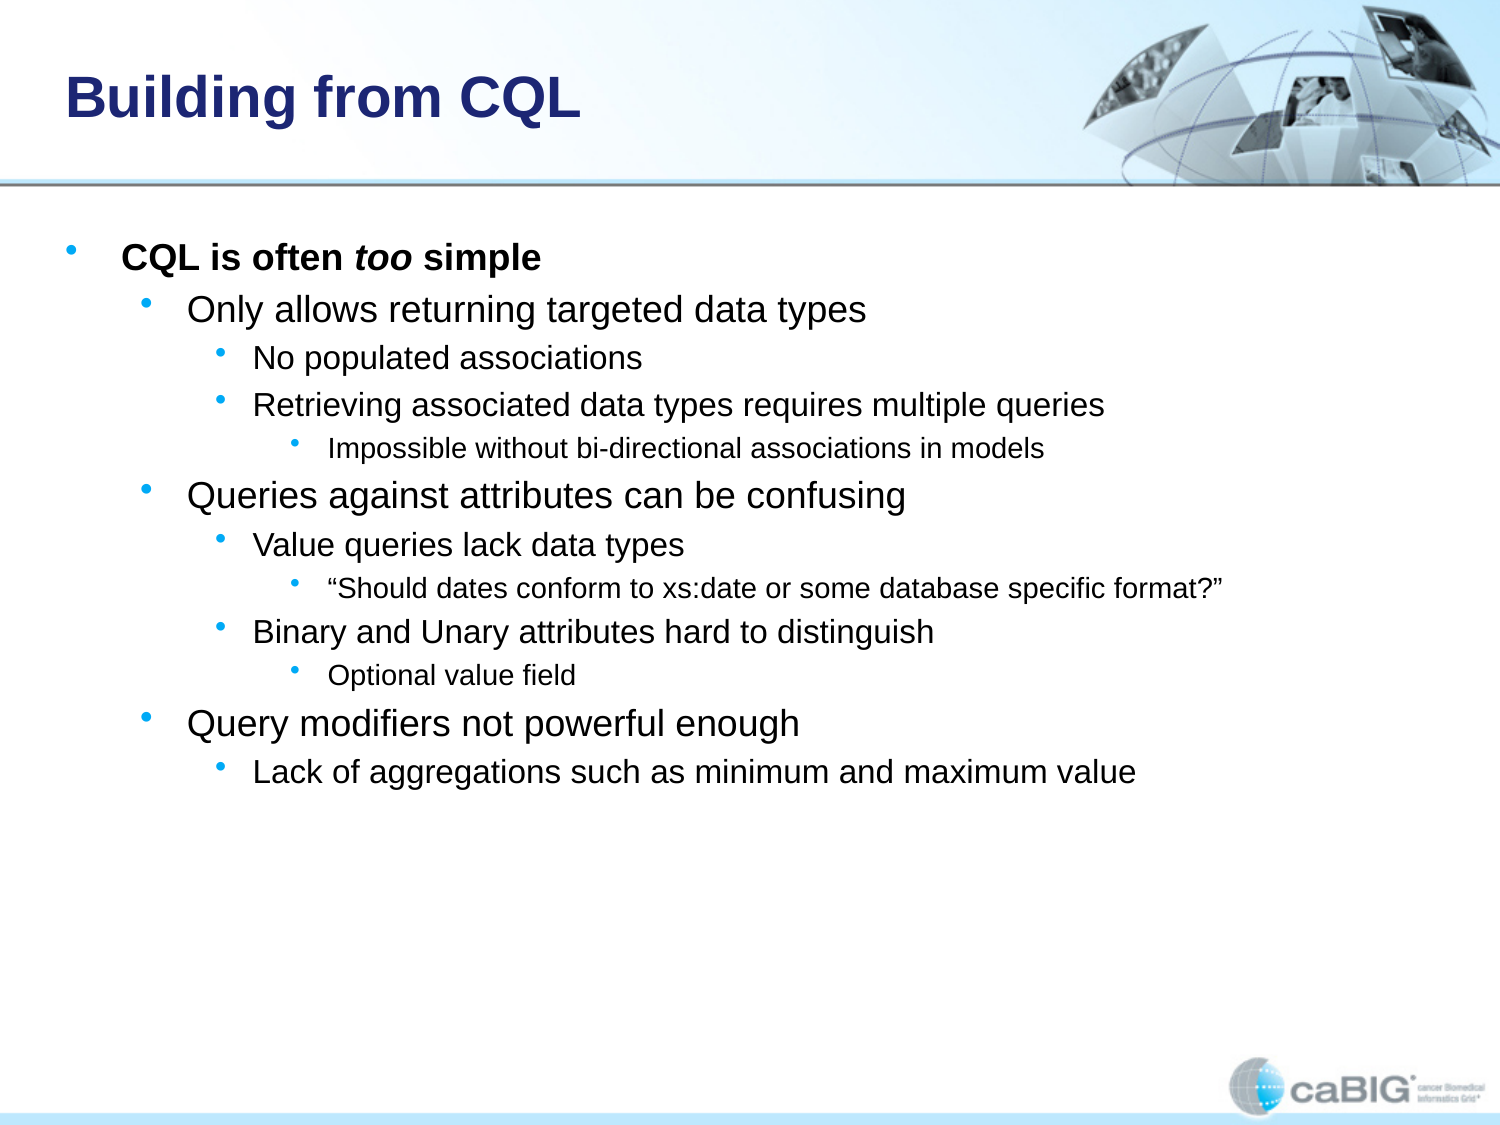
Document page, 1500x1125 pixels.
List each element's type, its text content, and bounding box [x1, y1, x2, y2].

title Building from CQL [49, 0, 1176, 188]
list CQL is often too simple Only allows returning targeted data types No populated associations Retrieving associated data types requires multiple queries Impossible without bi-directional associations in models Queries against attributes can be confusing Value queries lack data types “Should dates conform to xs:date or some database specific format?” Binary and Unary attributes hard to distinguish Optional value field Query modifiers not powerful enough Lack of aggregations such as minimum and maximum value [49, 224, 1438, 1038]
picture [0, 0, 1500, 1125]
